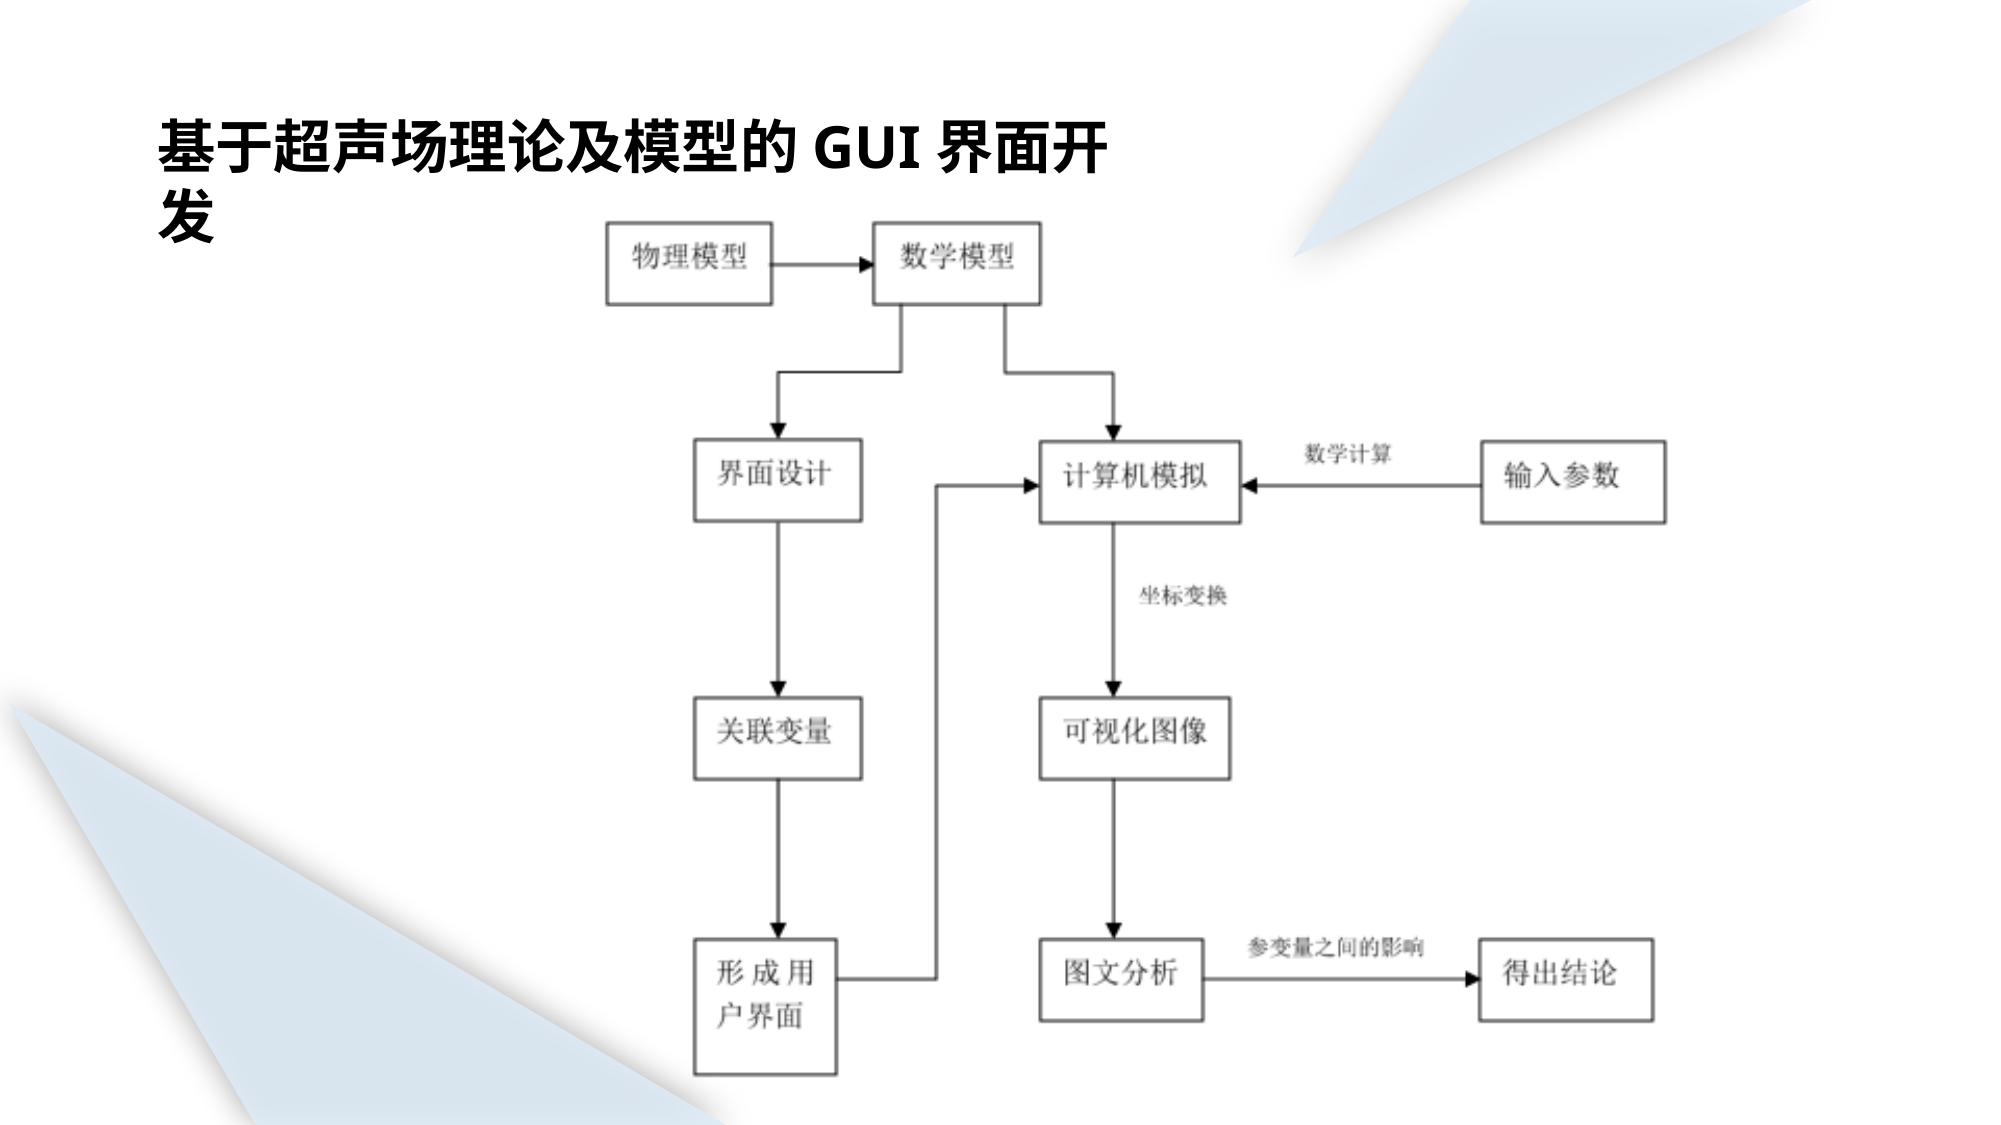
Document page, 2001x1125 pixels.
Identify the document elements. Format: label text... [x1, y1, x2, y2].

picture [596, 204, 1676, 1088]
text_box 基于超声场理论及模型的GUI界面开发 [142, 102, 1182, 258]
text_box [1330, 0, 1812, 203]
text_box [9, 703, 726, 1125]
